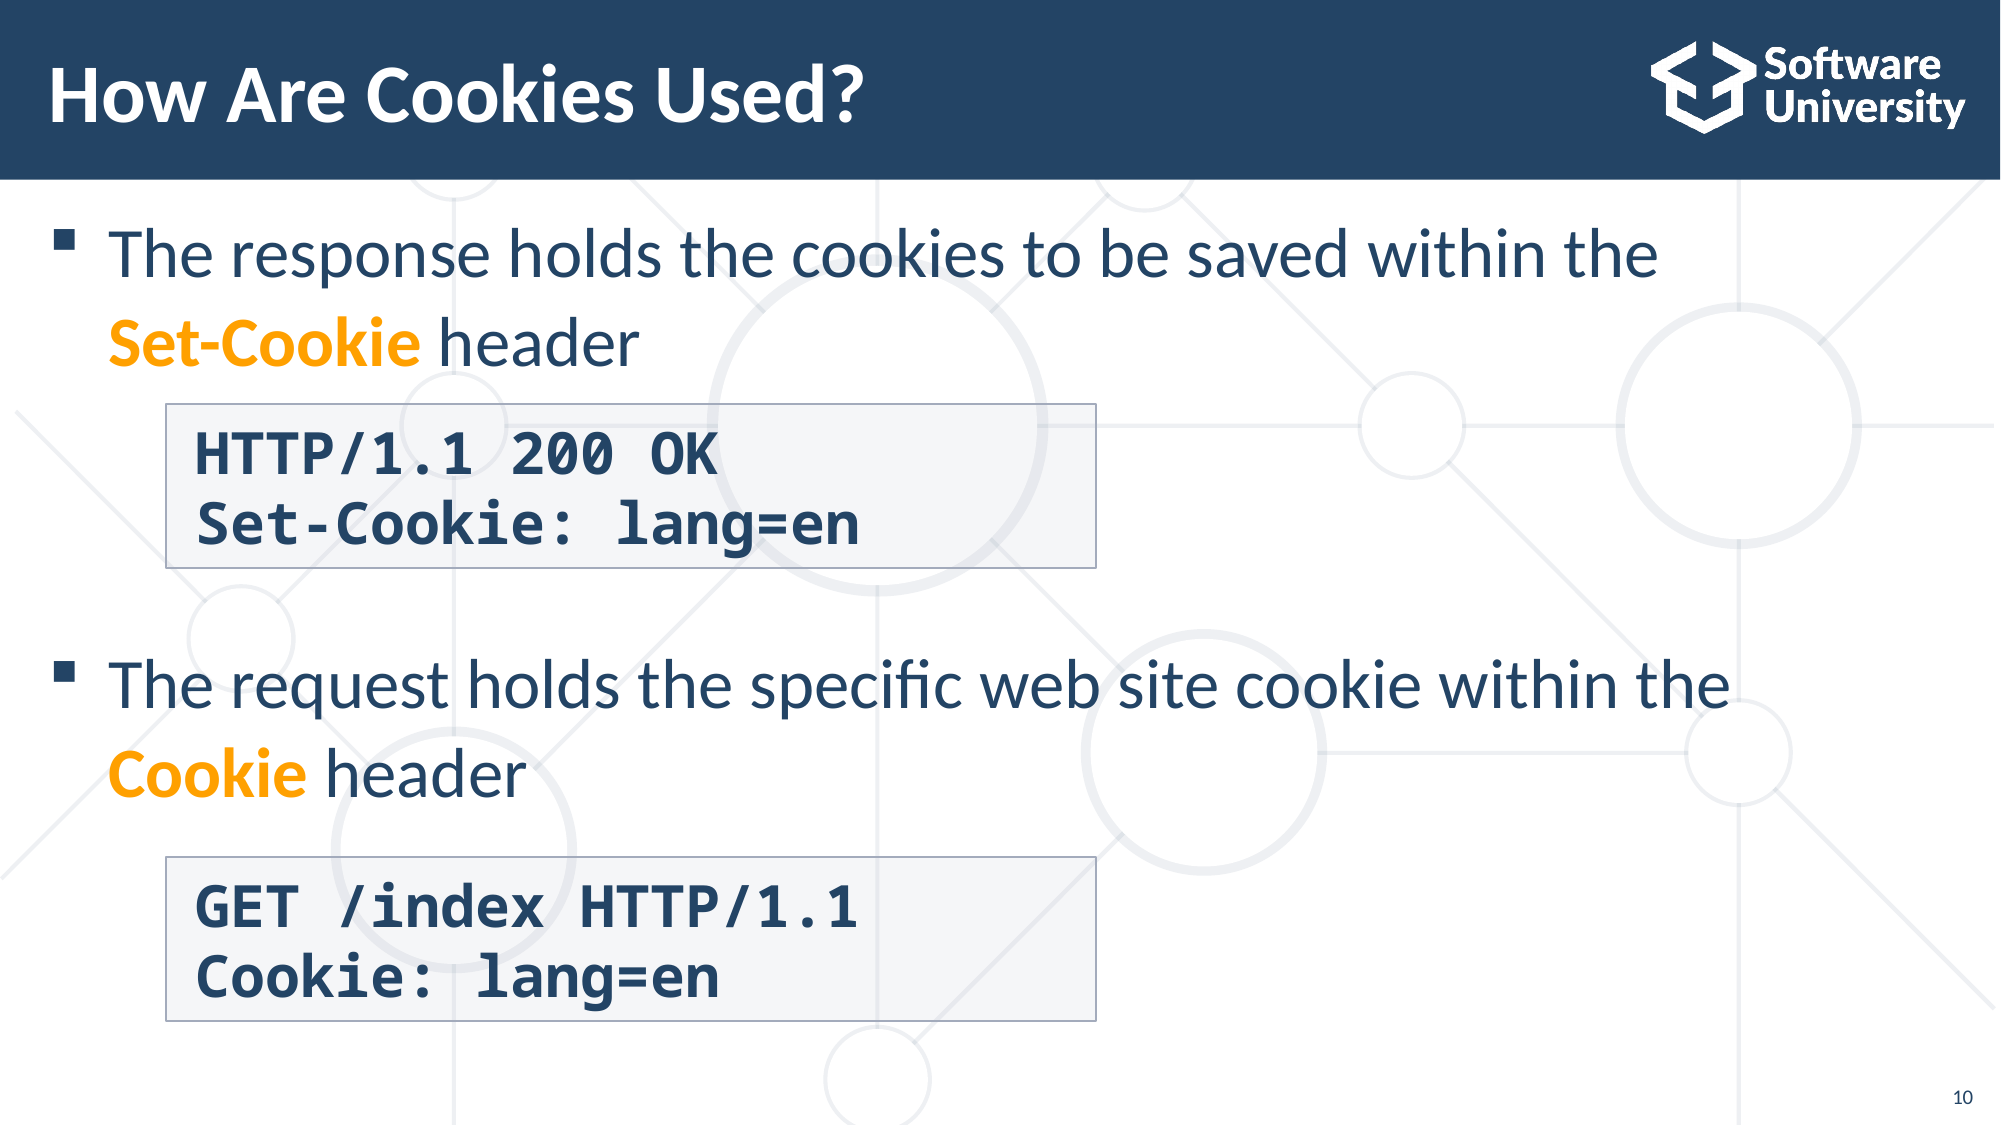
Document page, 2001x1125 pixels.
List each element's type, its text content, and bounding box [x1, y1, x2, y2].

title How Are Cookies Used? [31, 16, 1625, 162]
slide_number 10 [1927, 1067, 1989, 1117]
text_box HTTP/1.1 200 OK Set-Cookie: lang=en [165, 404, 1096, 568]
text_box GET /index HTTP/1.1 Cookie: lang=en [165, 857, 1096, 1021]
list The response holds the cookies to be saved within the Set-Cookie header The request holds the specific web site cookie within the Cookie header [31, 196, 1970, 1104]
picture [1651, 41, 1966, 134]
